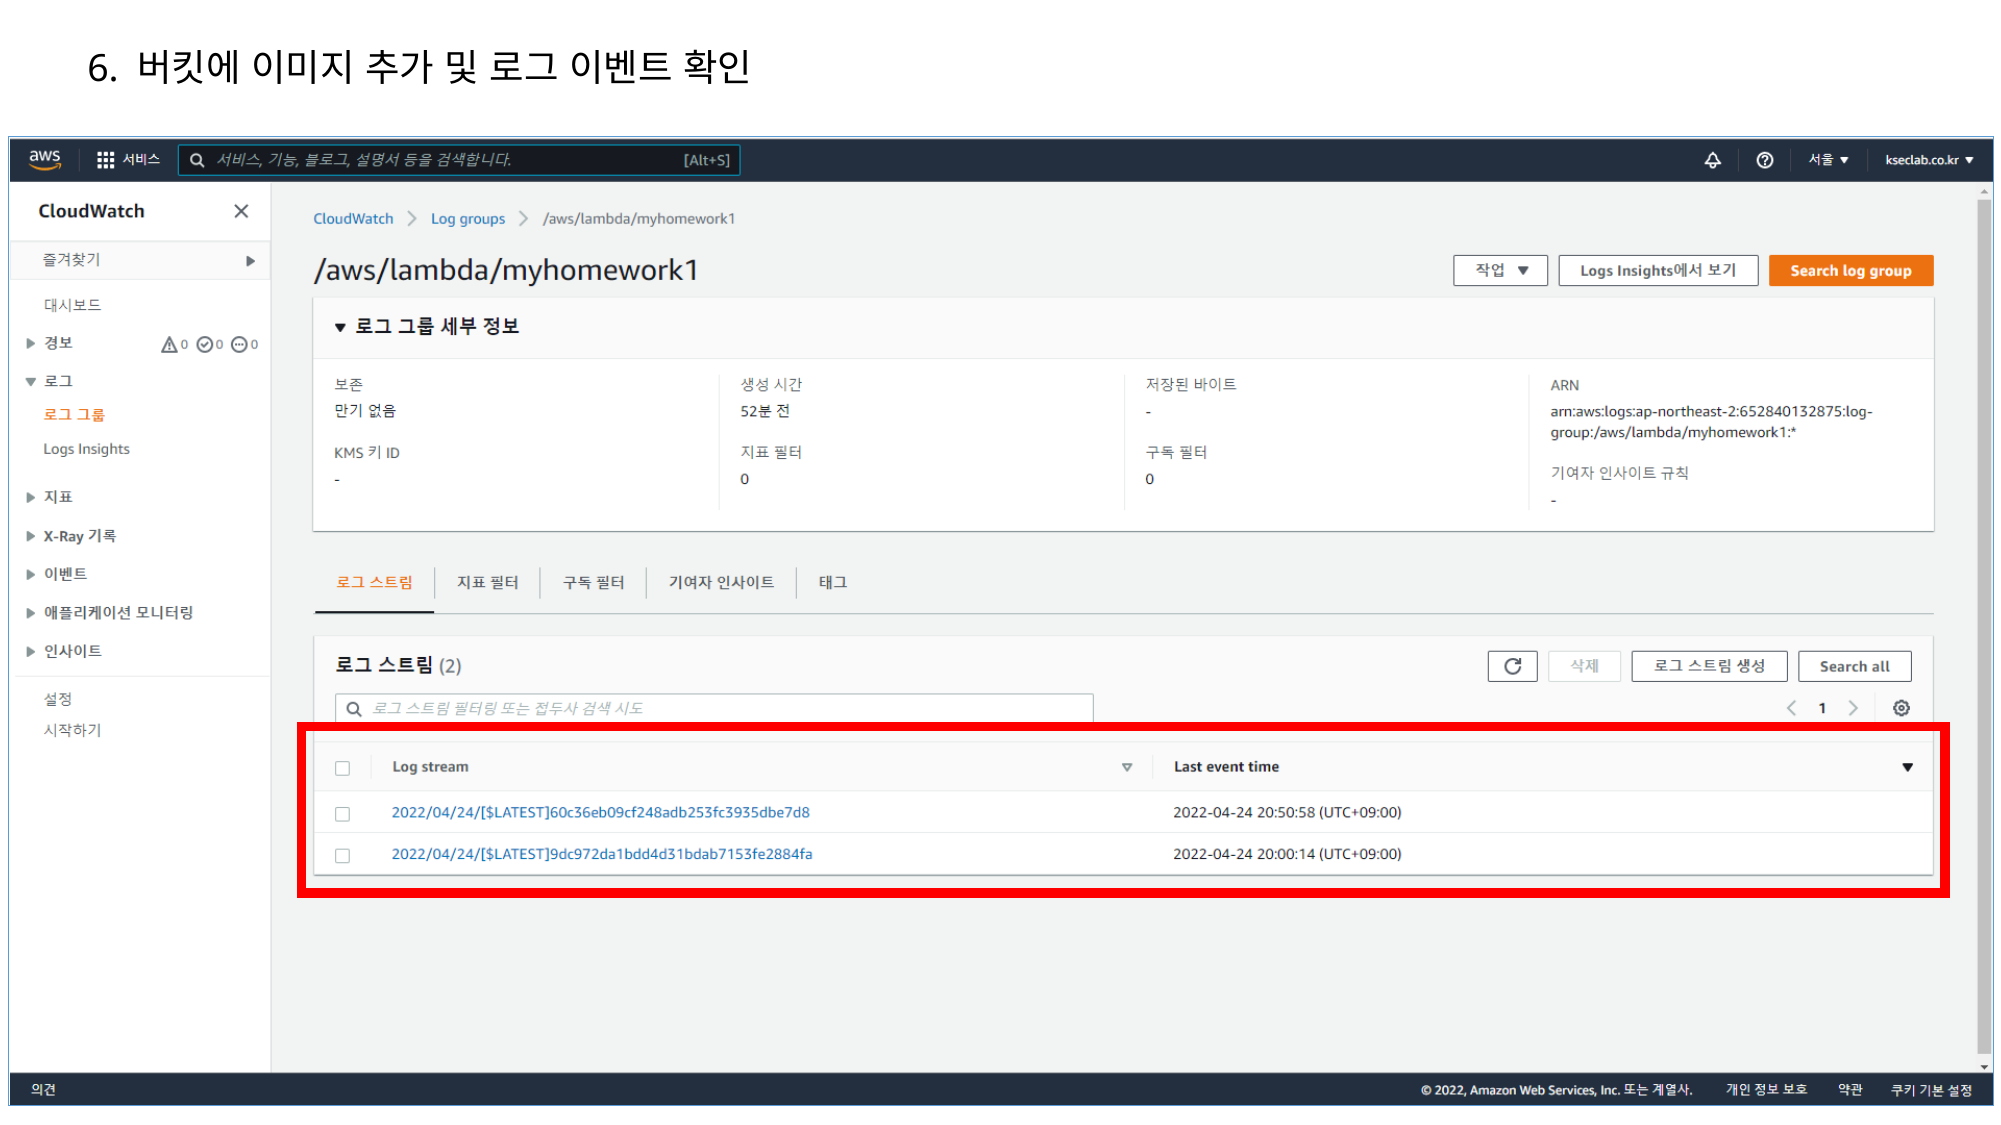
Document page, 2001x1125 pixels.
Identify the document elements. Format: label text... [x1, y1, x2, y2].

text_box 6. 버킷에 이미지 추가 및 로그 이벤트 확인 [72, 37, 768, 97]
picture [8, 136, 1994, 1106]
